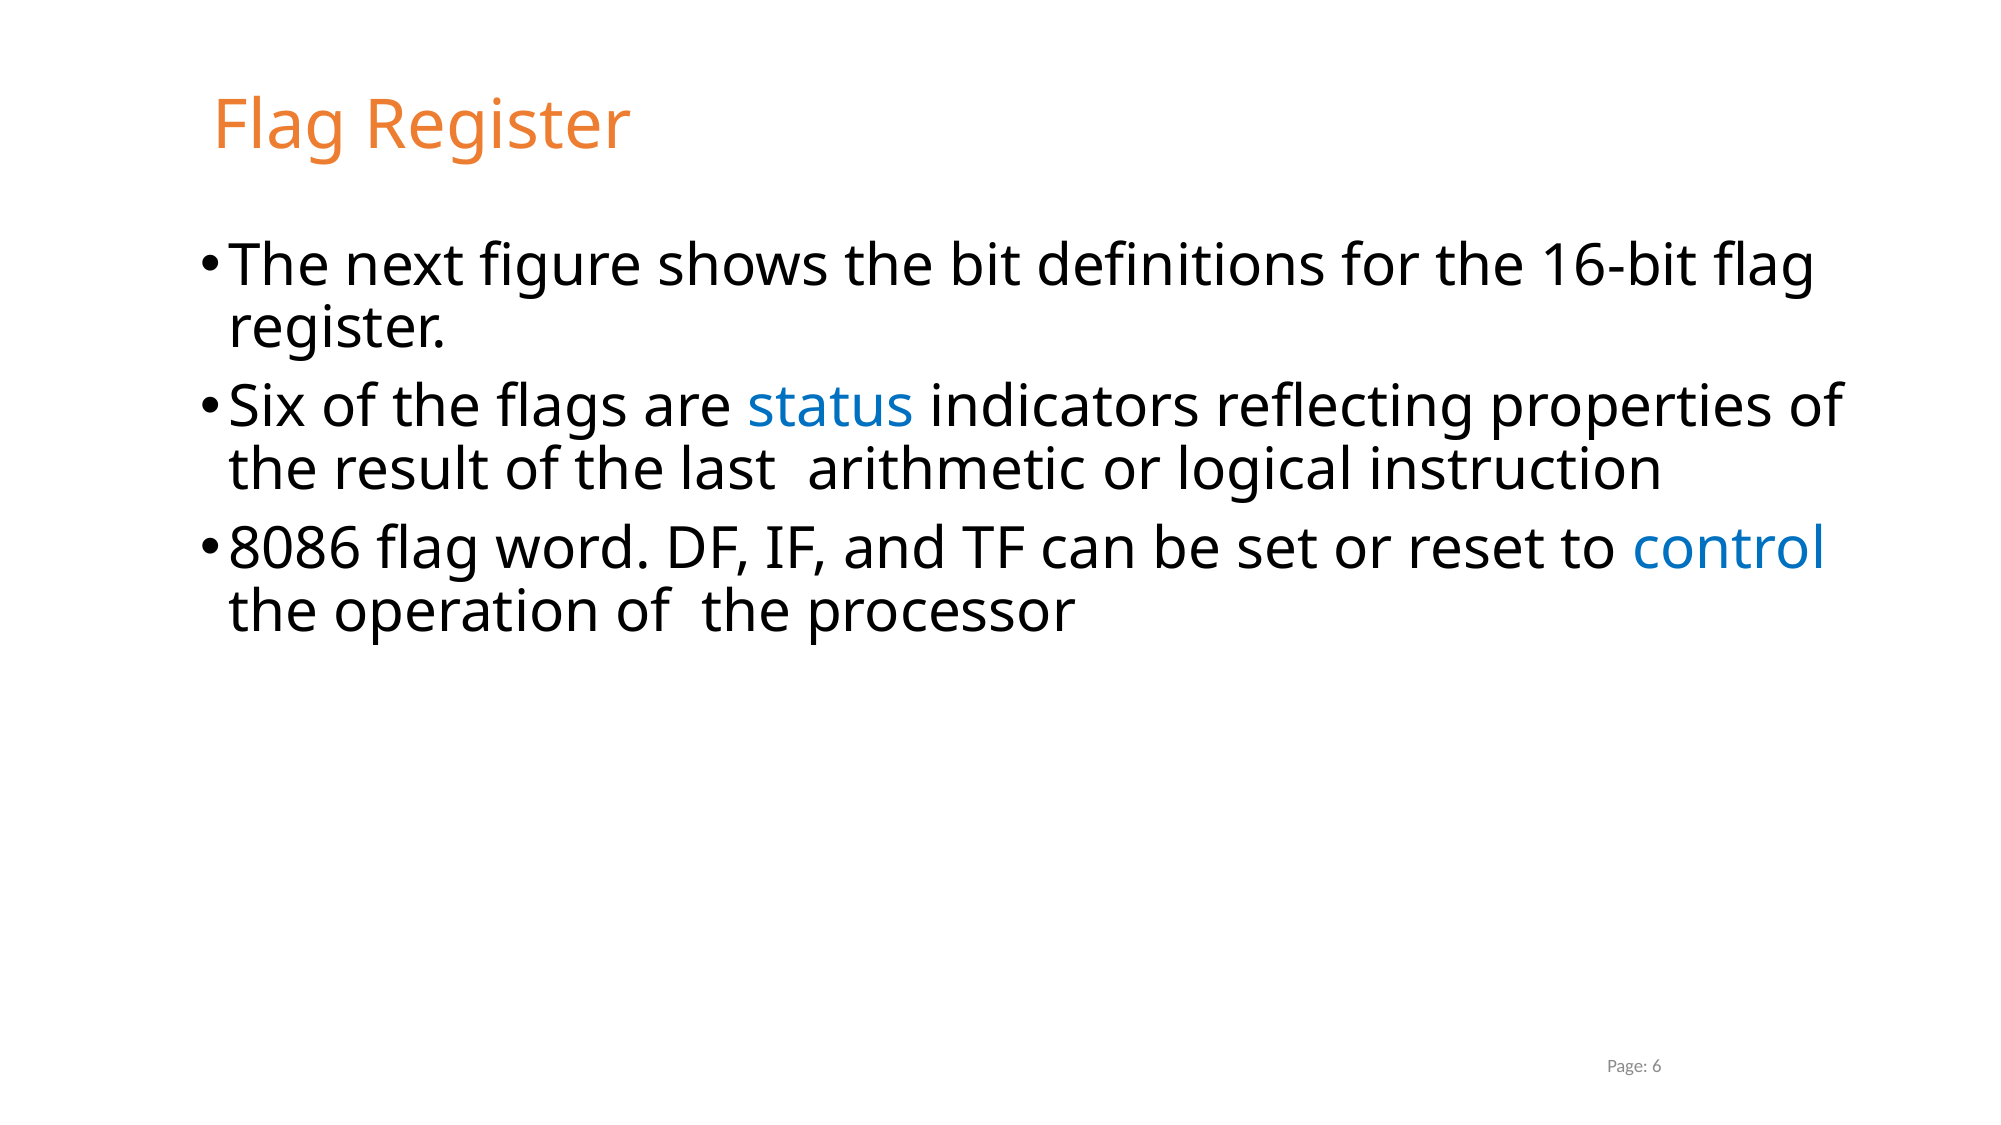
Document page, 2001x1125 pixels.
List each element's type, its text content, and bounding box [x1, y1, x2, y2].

text_box Flag Register [197, 62, 1897, 191]
list The next figure shows the bit definitions for the 16-bit flag register. Six of the flags are status indicators reflecting properties of the result of the last arithmetic or logical instruction 8086 flag word. DF, IF, and TF can be set or reset to control the operation of the processor [35, 234, 1897, 873]
slide_number Page: 6 [1547, 734, 1662, 1125]
